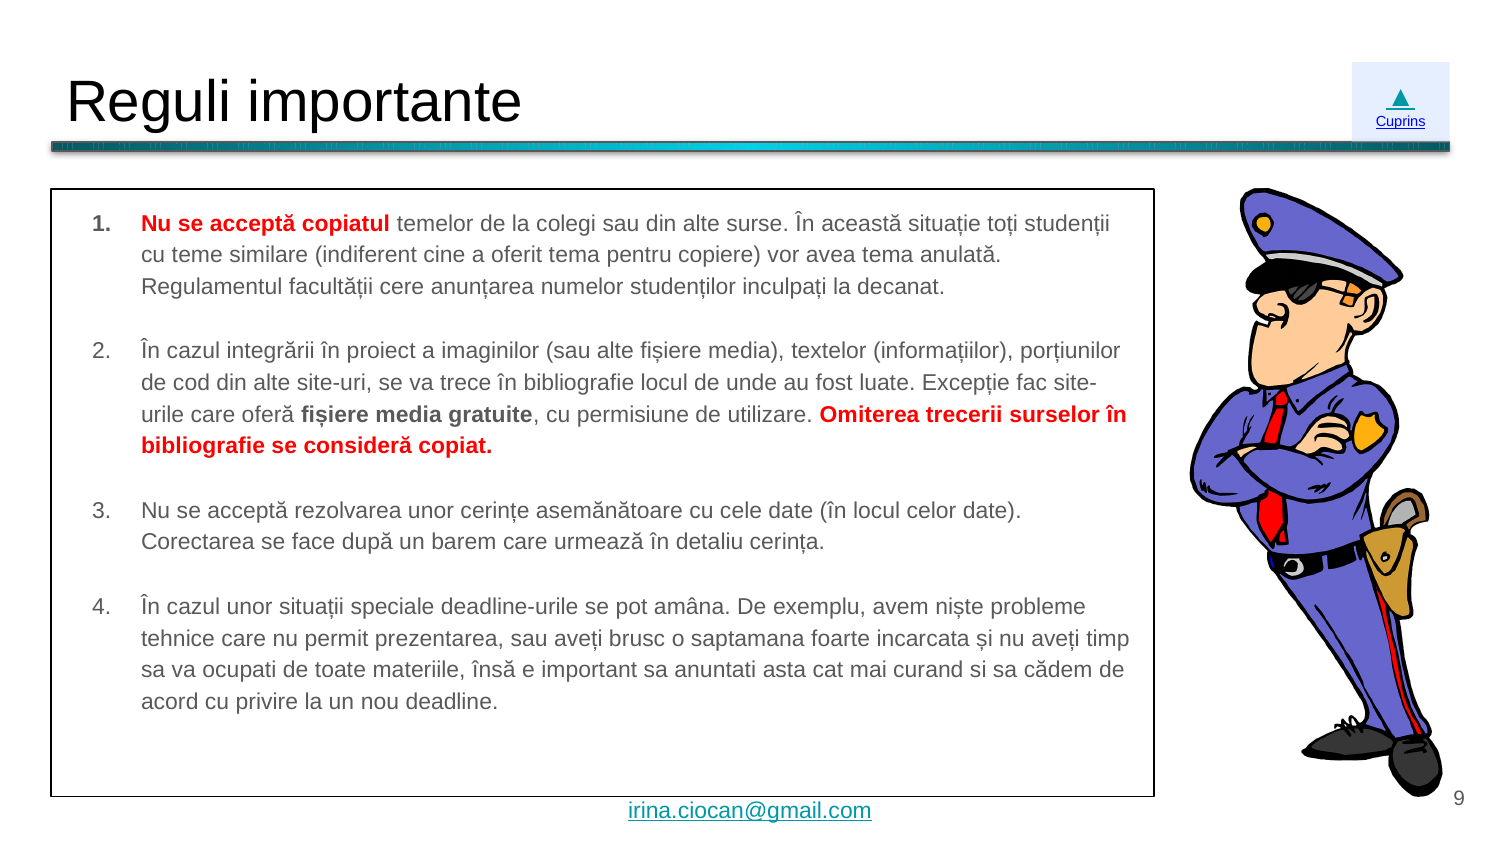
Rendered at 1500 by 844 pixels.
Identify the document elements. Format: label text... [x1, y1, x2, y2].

text_box ▲ Cuprins [1351, 62, 1450, 142]
slide_number ‹#› [1389, 764, 1480, 830]
list Nu se acceptă copiatul temelor de la colegi sau din alte surse. În această situație toți studenții cu teme similare (indiferent cine a oferit tema pentru copiere) vor avea tema anulată. Regulamentul facultății cere anunțarea numelor studenților inculpați la decanat. În cazul integrării în proiect a imaginilor (sau alte fișiere media), textelor (informațiilor), porțiunilor de cod din alte site-uri, se va trece în bibliografie locul de unde au fost luate. Excepție fac site-urile care oferă fișiere media gratuite, cu permisiune de utilizare. Omiterea trecerii surselor în bibliografie se consideră copiat. Nu se acceptă rezolvarea unor cerințe asemănătoare cu cele date (în locul celor date). Corectarea se face după un barem care urmează în detaliu cerința. În cazul unor situații speciale deadline-urile se pot amâna. De exemplu, avem niște probleme tehnice care nu permit prezentarea, sau aveți brusc o saptamana foarte incarcata și nu aveți timp sa va ocupati de toate materiile, însă e important sa anuntati asta cat mai curand si sa cădem de acord cu privire la un nou deadline. [51, 189, 1155, 797]
picture [1163, 188, 1469, 797]
text_box [51, 141, 1450, 151]
text_box irina.ciocan@gmail.com [613, 795, 889, 837]
title Reguli importante [51, 48, 1449, 139]
